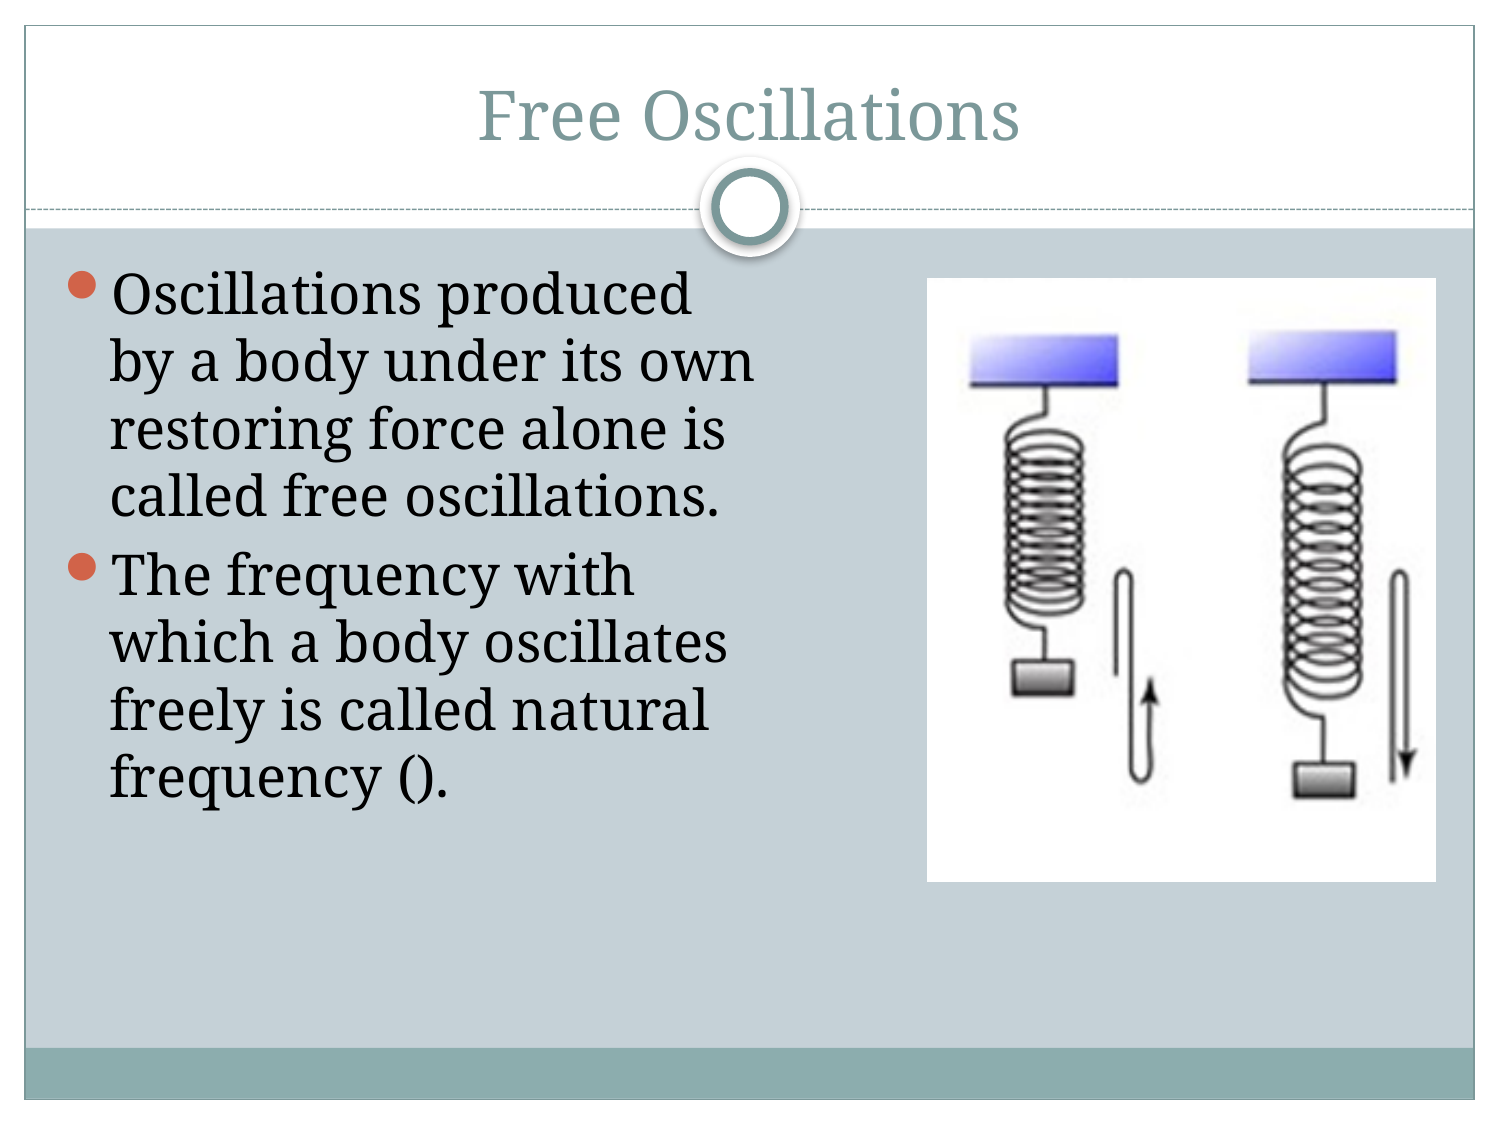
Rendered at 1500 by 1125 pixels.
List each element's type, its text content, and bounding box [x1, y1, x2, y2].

picture [926, 278, 1436, 882]
title Free Oscillations [49, 37, 1450, 162]
